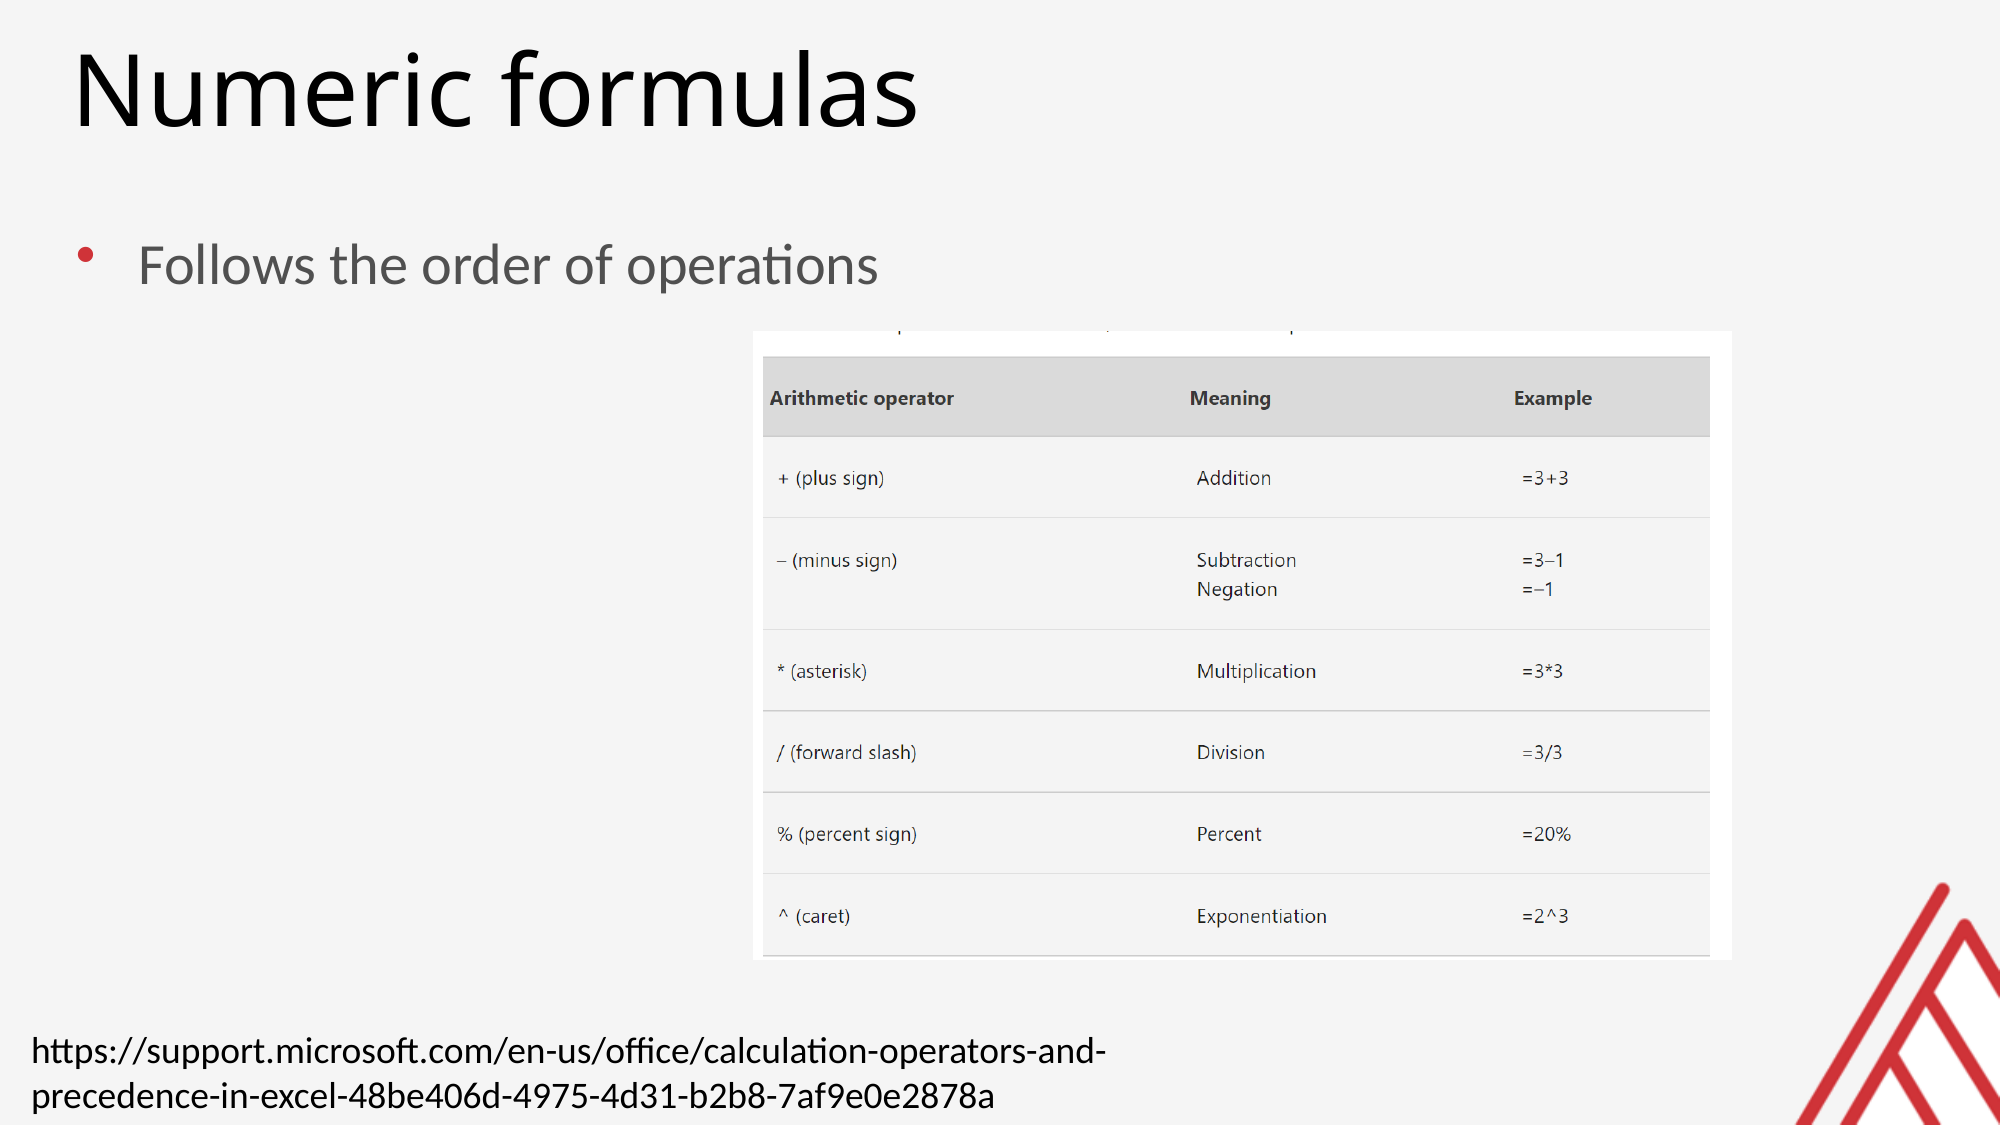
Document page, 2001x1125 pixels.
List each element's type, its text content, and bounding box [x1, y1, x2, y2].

text_box Follows the order of operations [48, 208, 1458, 304]
picture [753, 331, 1732, 960]
picture [1786, 881, 2000, 1125]
text_box Numeric formulas [56, 18, 1755, 154]
text_box https://support.microsoft.com/en-us/office/calculation-operators-and-precedence-in-excel-48be406d-4975-4d31-b2b8-7af9e0e2878a [16, 1018, 1271, 1124]
